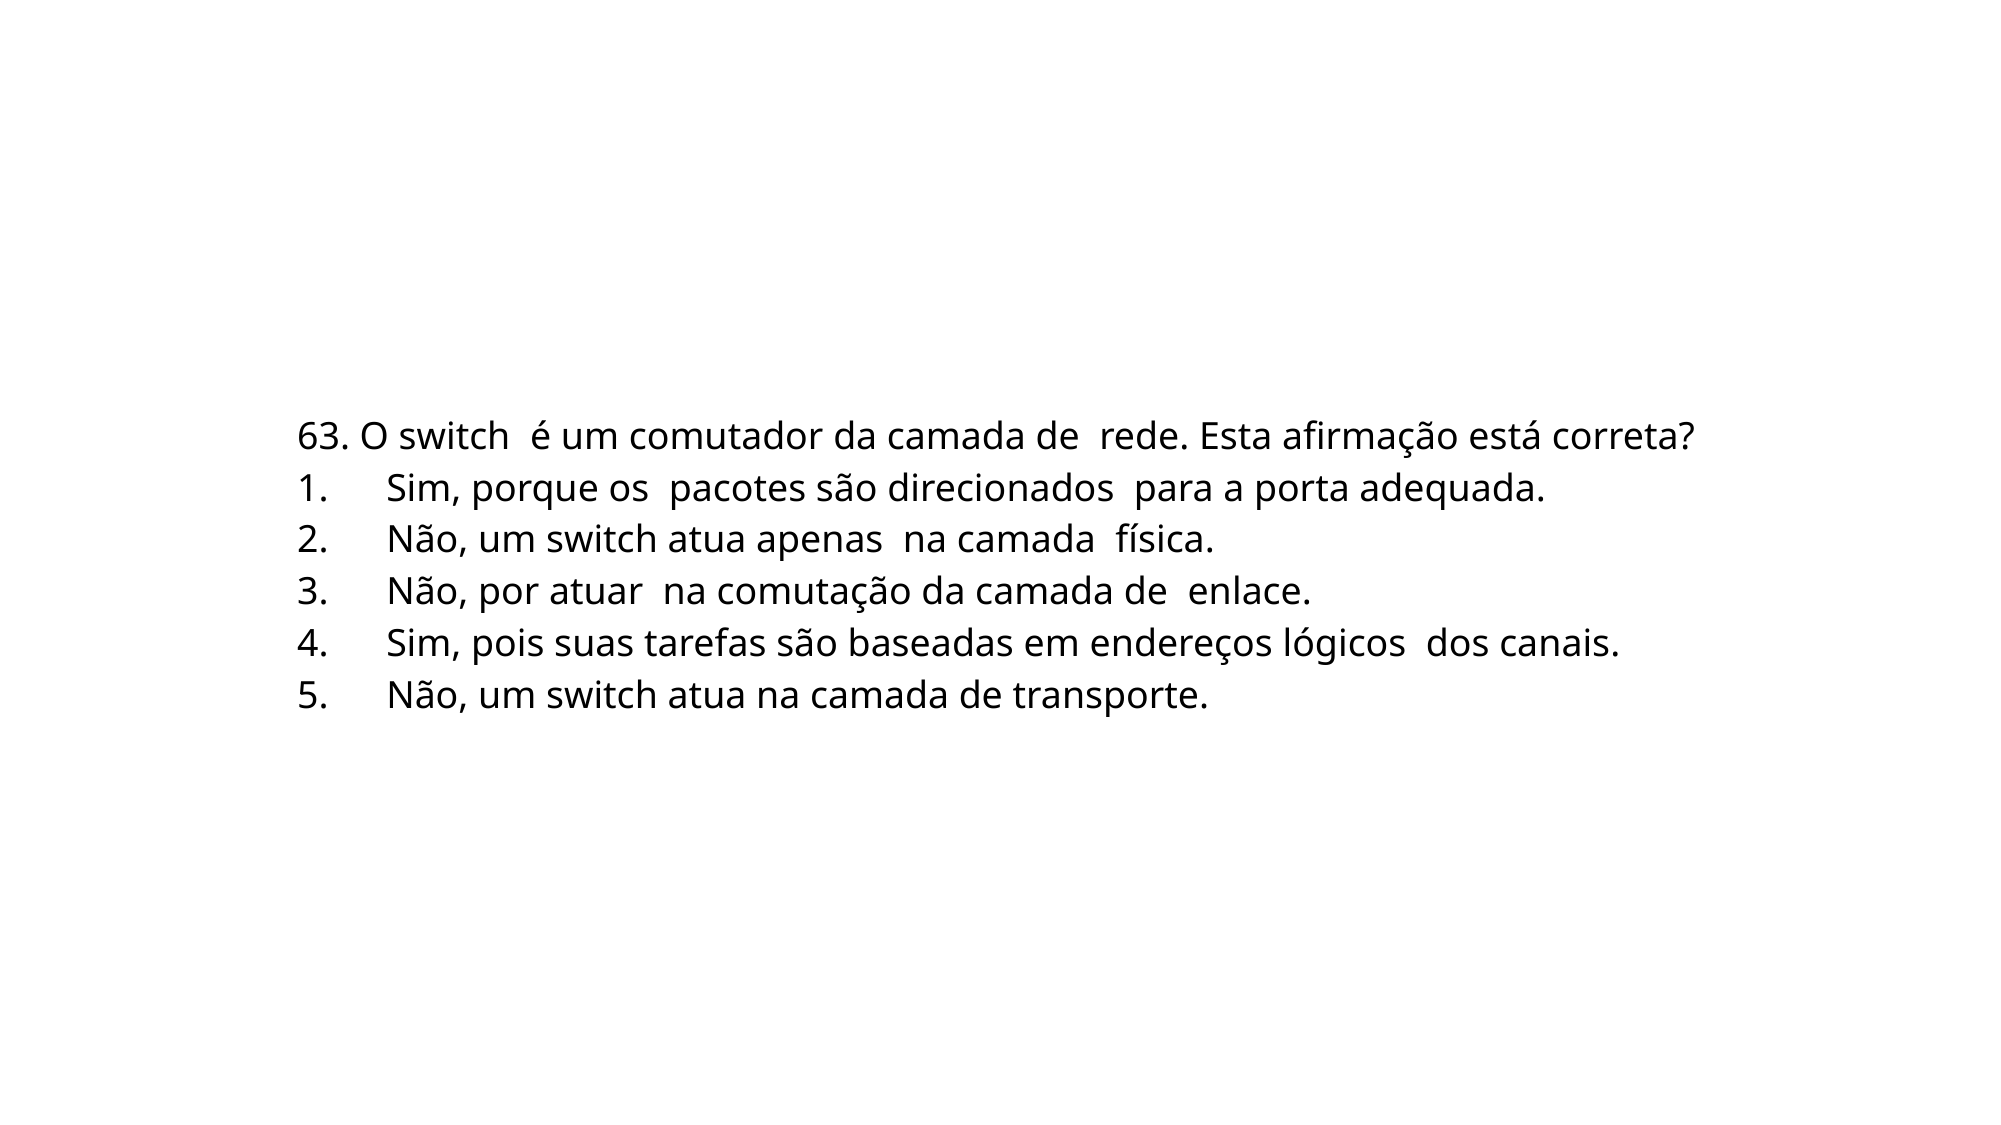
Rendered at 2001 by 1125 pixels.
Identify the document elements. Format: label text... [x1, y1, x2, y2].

text_box 63. O switch é um comutador da camada de rede. Esta afirmação está correta? 1. Sim, porque os pacotes são direcionados para a porta adequada. 2. Não, um switch atua apenas na camada física. 3. Não, por atuar na comutação da camada de enlace. 4. Sim, pois suas tarefas são baseadas em endereços lógicos dos canais. 5. Não, um switch atua na camada de transporte. [282, 397, 1945, 723]
